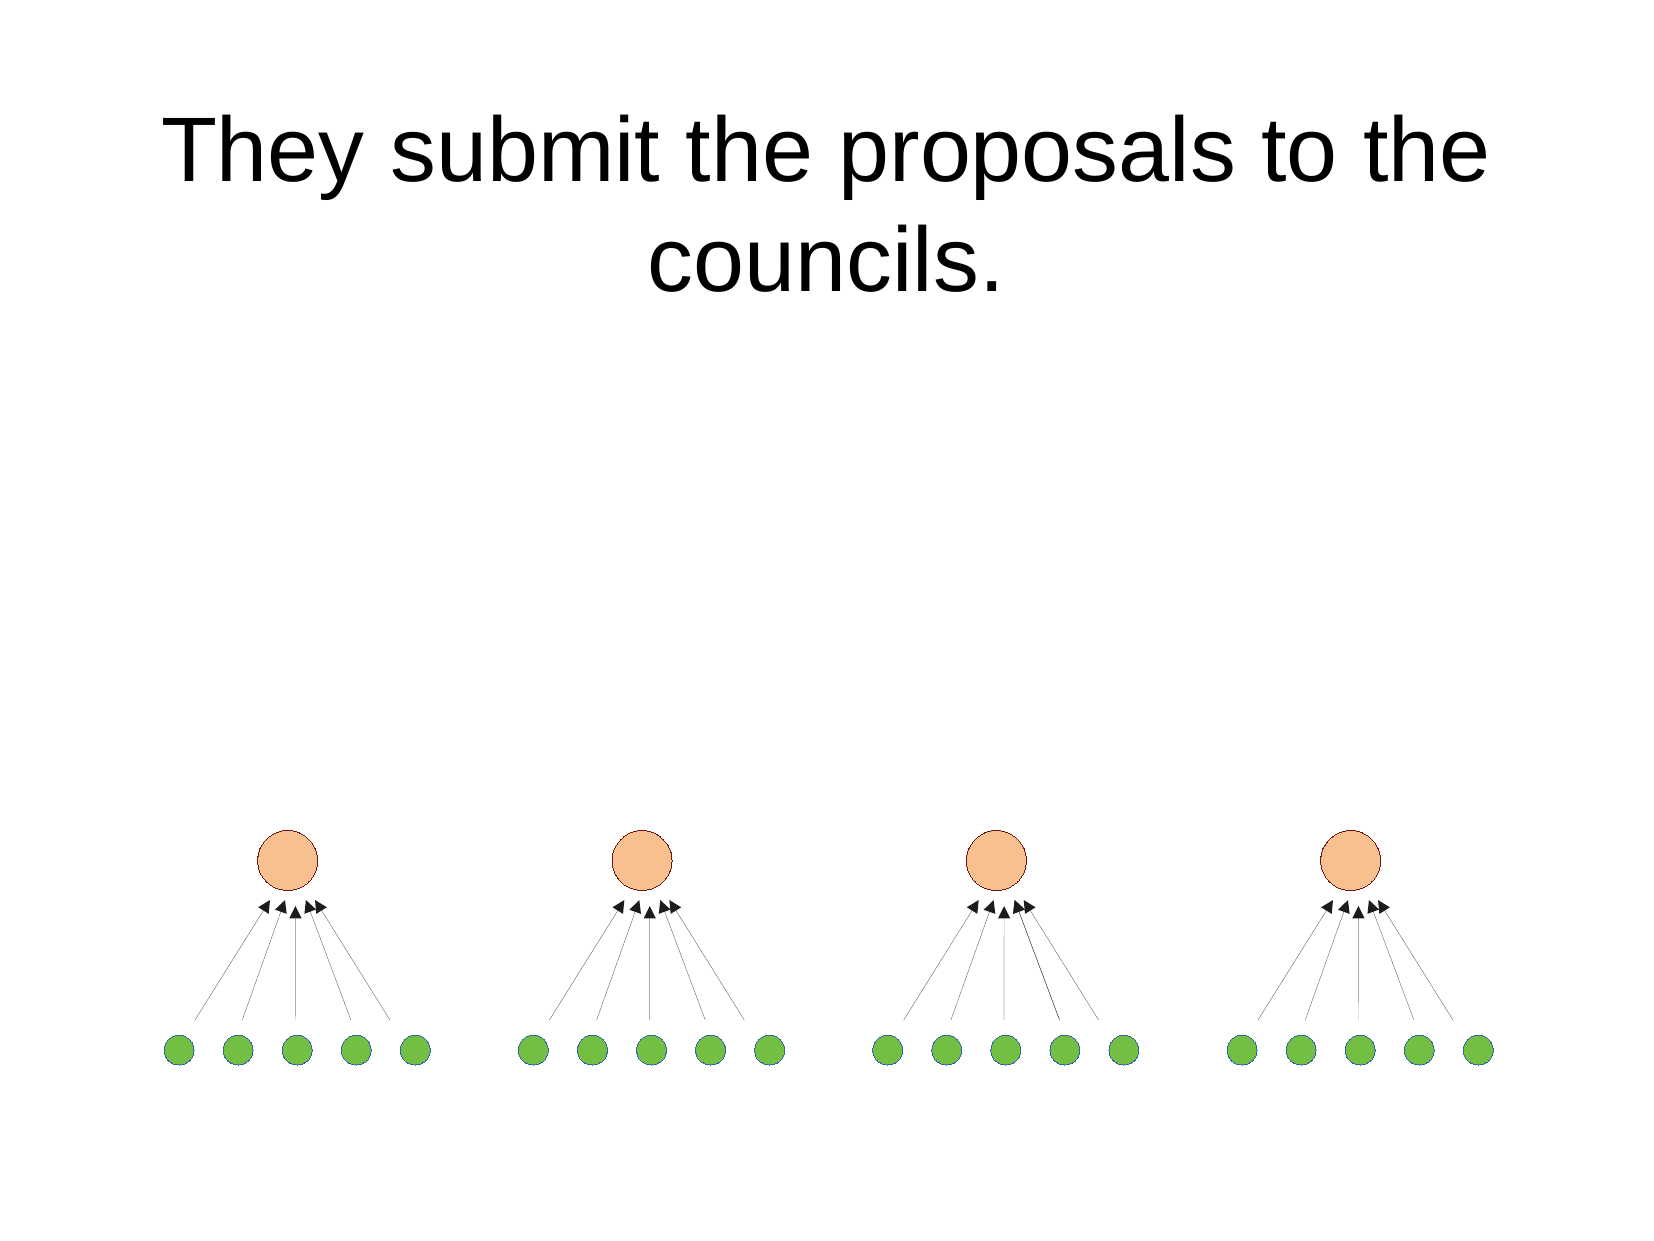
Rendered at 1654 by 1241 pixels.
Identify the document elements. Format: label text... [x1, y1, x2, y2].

text_box [341, 1035, 372, 1066]
text_box [636, 1035, 667, 1066]
text_box [695, 1035, 726, 1066]
text_box They submit the proposals to the councils. [82, 96, 1571, 304]
text_box [242, 900, 287, 1021]
text_box [669, 900, 745, 1021]
text_box [950, 900, 996, 1021]
text_box [164, 1035, 195, 1066]
text_box [1305, 900, 1350, 1021]
text_box [1367, 900, 1415, 1021]
text_box [997, 906, 1011, 1021]
text_box [1257, 900, 1333, 1021]
text_box [1378, 900, 1454, 1021]
text_box [966, 830, 1027, 891]
text_box [872, 1035, 903, 1066]
text_box [1049, 1035, 1080, 1066]
text_box [612, 830, 673, 891]
text_box [1352, 906, 1365, 1021]
text_box [1286, 1035, 1317, 1066]
text_box [194, 900, 271, 1021]
text_box [1404, 1035, 1435, 1066]
text_box [1023, 900, 1099, 1021]
text_box [223, 1035, 254, 1066]
text_box [282, 1035, 313, 1066]
text_box [577, 1035, 608, 1066]
text_box [643, 906, 656, 1021]
text_box [304, 900, 352, 1021]
text_box [1108, 1035, 1139, 1066]
text_box [903, 900, 979, 1021]
text_box [549, 900, 625, 1021]
text_box [1013, 900, 1060, 1021]
text_box [990, 1035, 1021, 1066]
text_box [1227, 1035, 1258, 1066]
text_box [754, 1035, 785, 1066]
text_box [518, 1035, 549, 1066]
text_box [315, 900, 391, 1021]
text_box [931, 1035, 962, 1066]
text_box [257, 830, 318, 891]
text_box [1463, 1035, 1494, 1066]
text_box [400, 1035, 431, 1066]
text_box [596, 900, 641, 1021]
text_box [658, 900, 706, 1021]
text_box [1345, 1035, 1376, 1066]
text_box [289, 906, 302, 1021]
text_box [1320, 830, 1381, 891]
